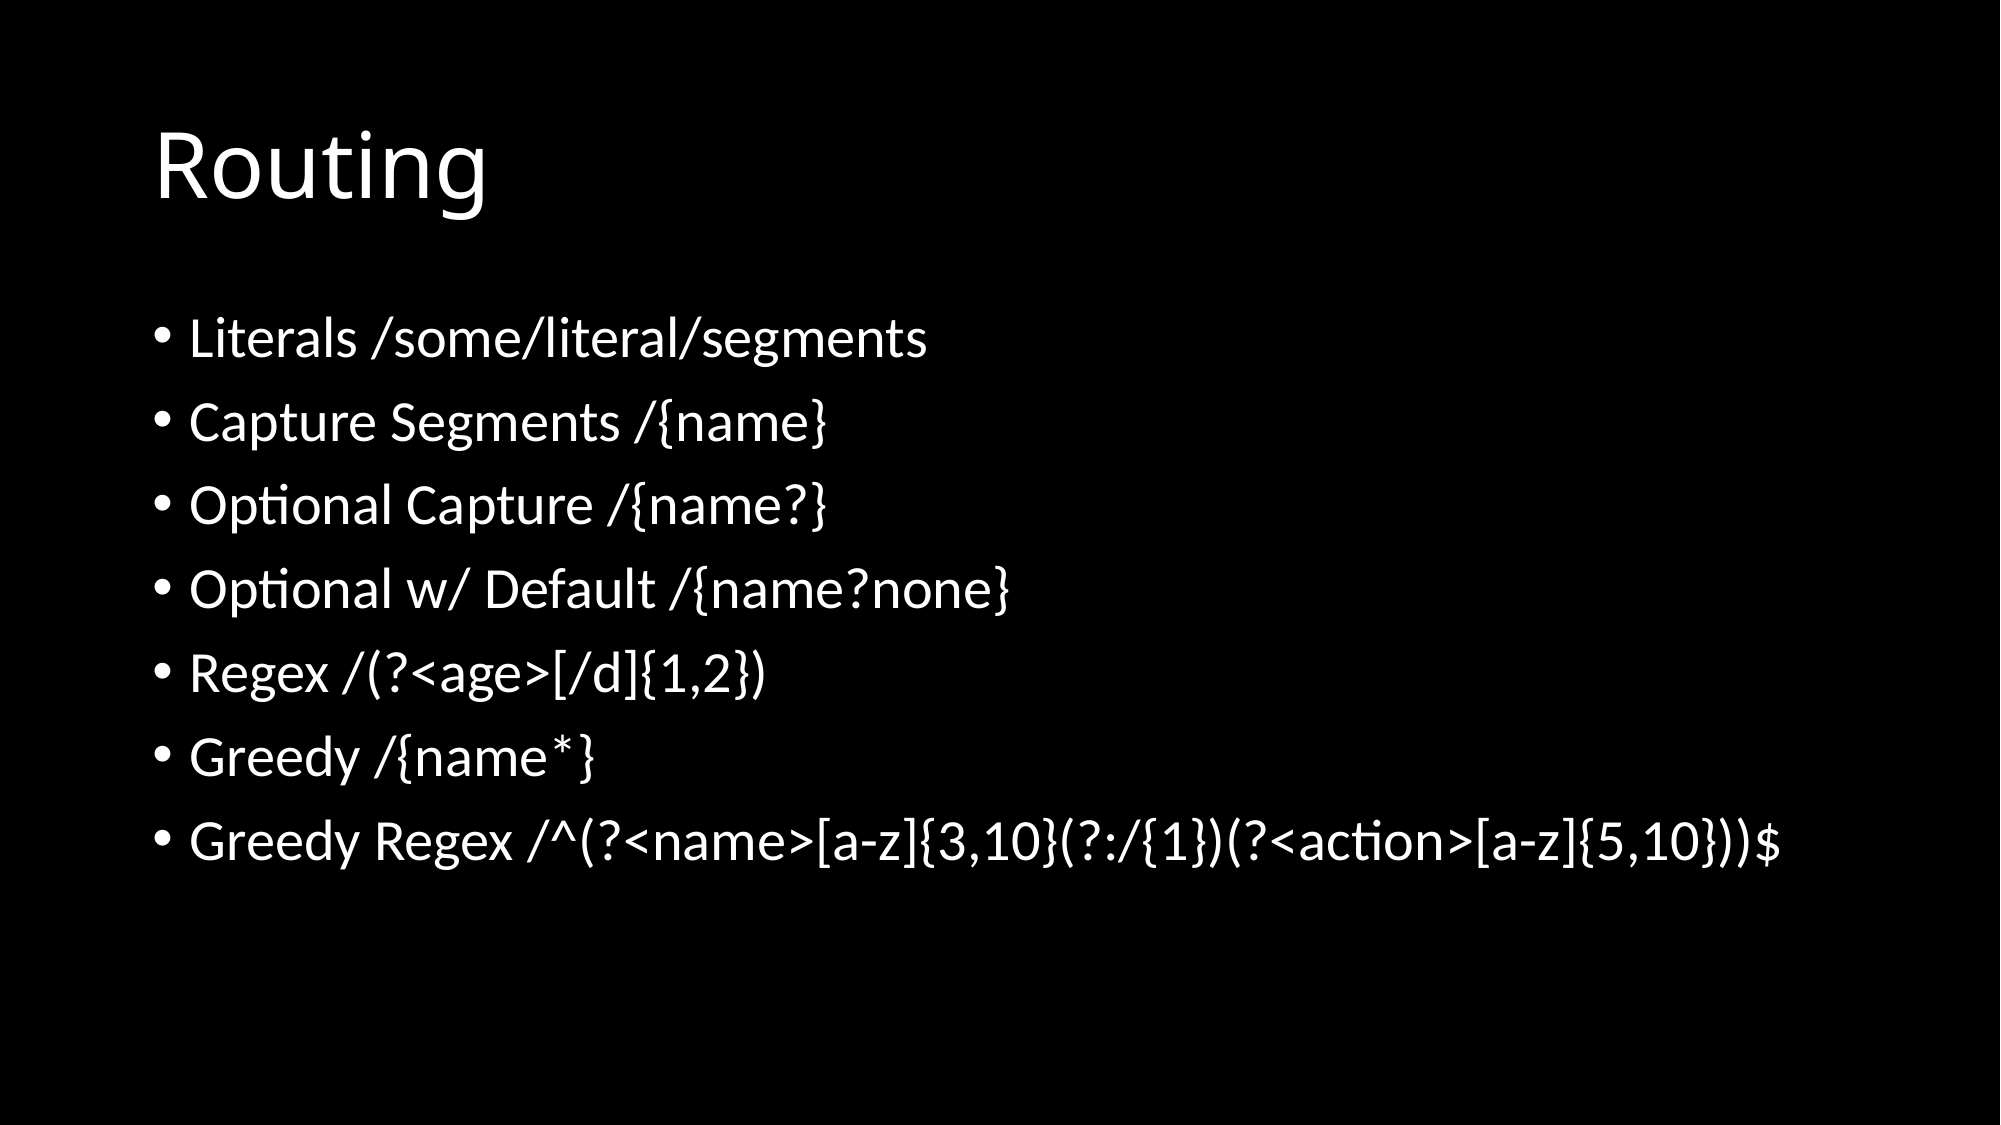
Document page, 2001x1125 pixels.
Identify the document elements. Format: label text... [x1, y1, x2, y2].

title Routing [137, 59, 1863, 278]
list Literals /some/literal/segments Capture Segments /{name} Optional Capture /{name?} Optional w/ Default /{name?none} Regex /(?<age>[/d]{1,2}) Greedy /{name*} Greedy Regex /^(?<name>[a-z]{3,10}(?:/{1})(?<action>[a-z]{5,10}))$ [137, 299, 1863, 1014]
